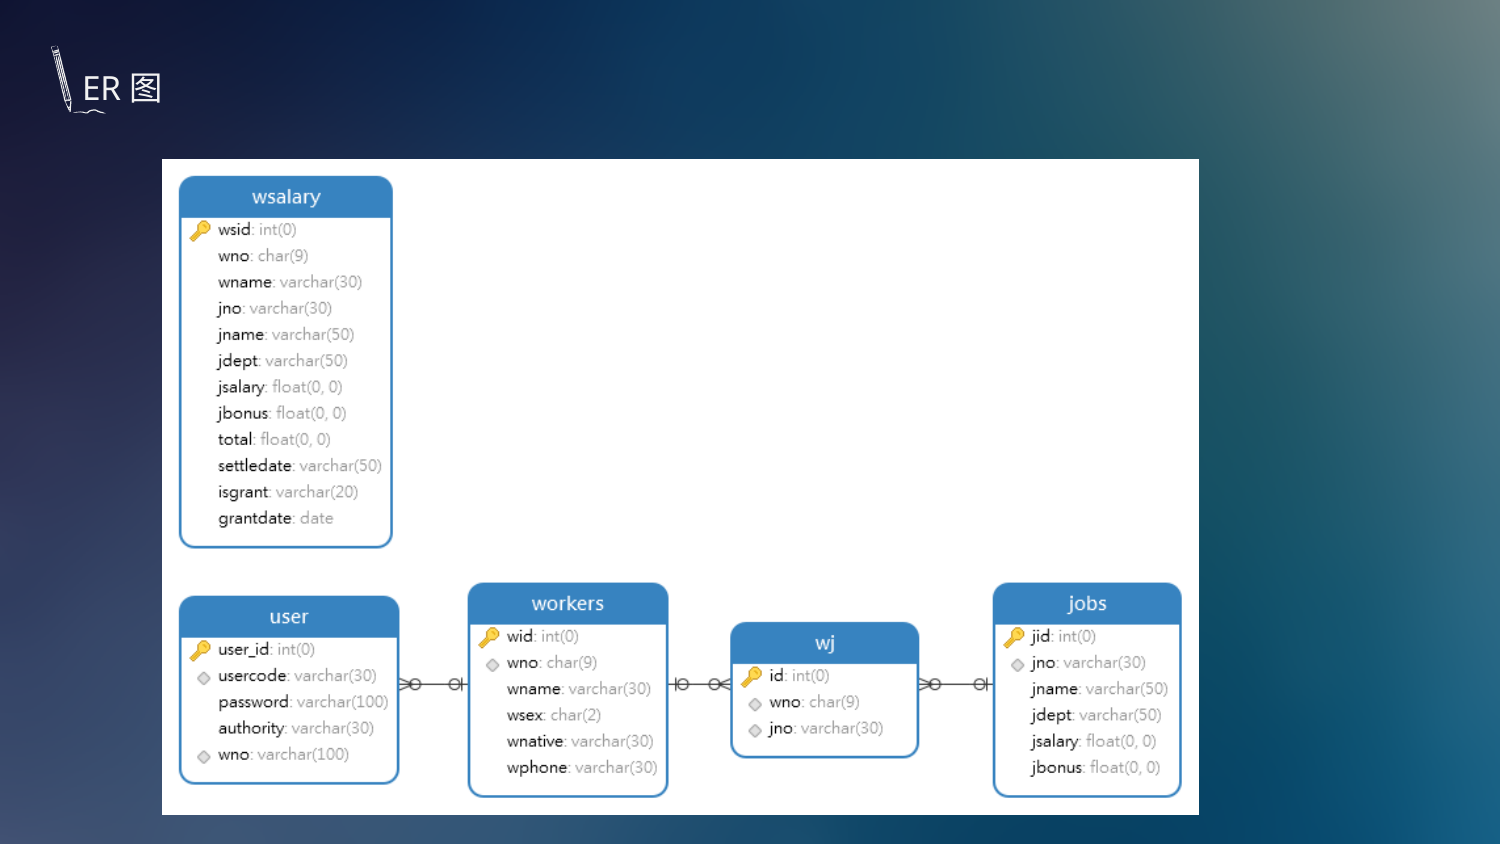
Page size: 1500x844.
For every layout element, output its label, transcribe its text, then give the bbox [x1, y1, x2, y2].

text_box ER图 [67, 59, 357, 115]
picture [0, 0, 1500, 844]
